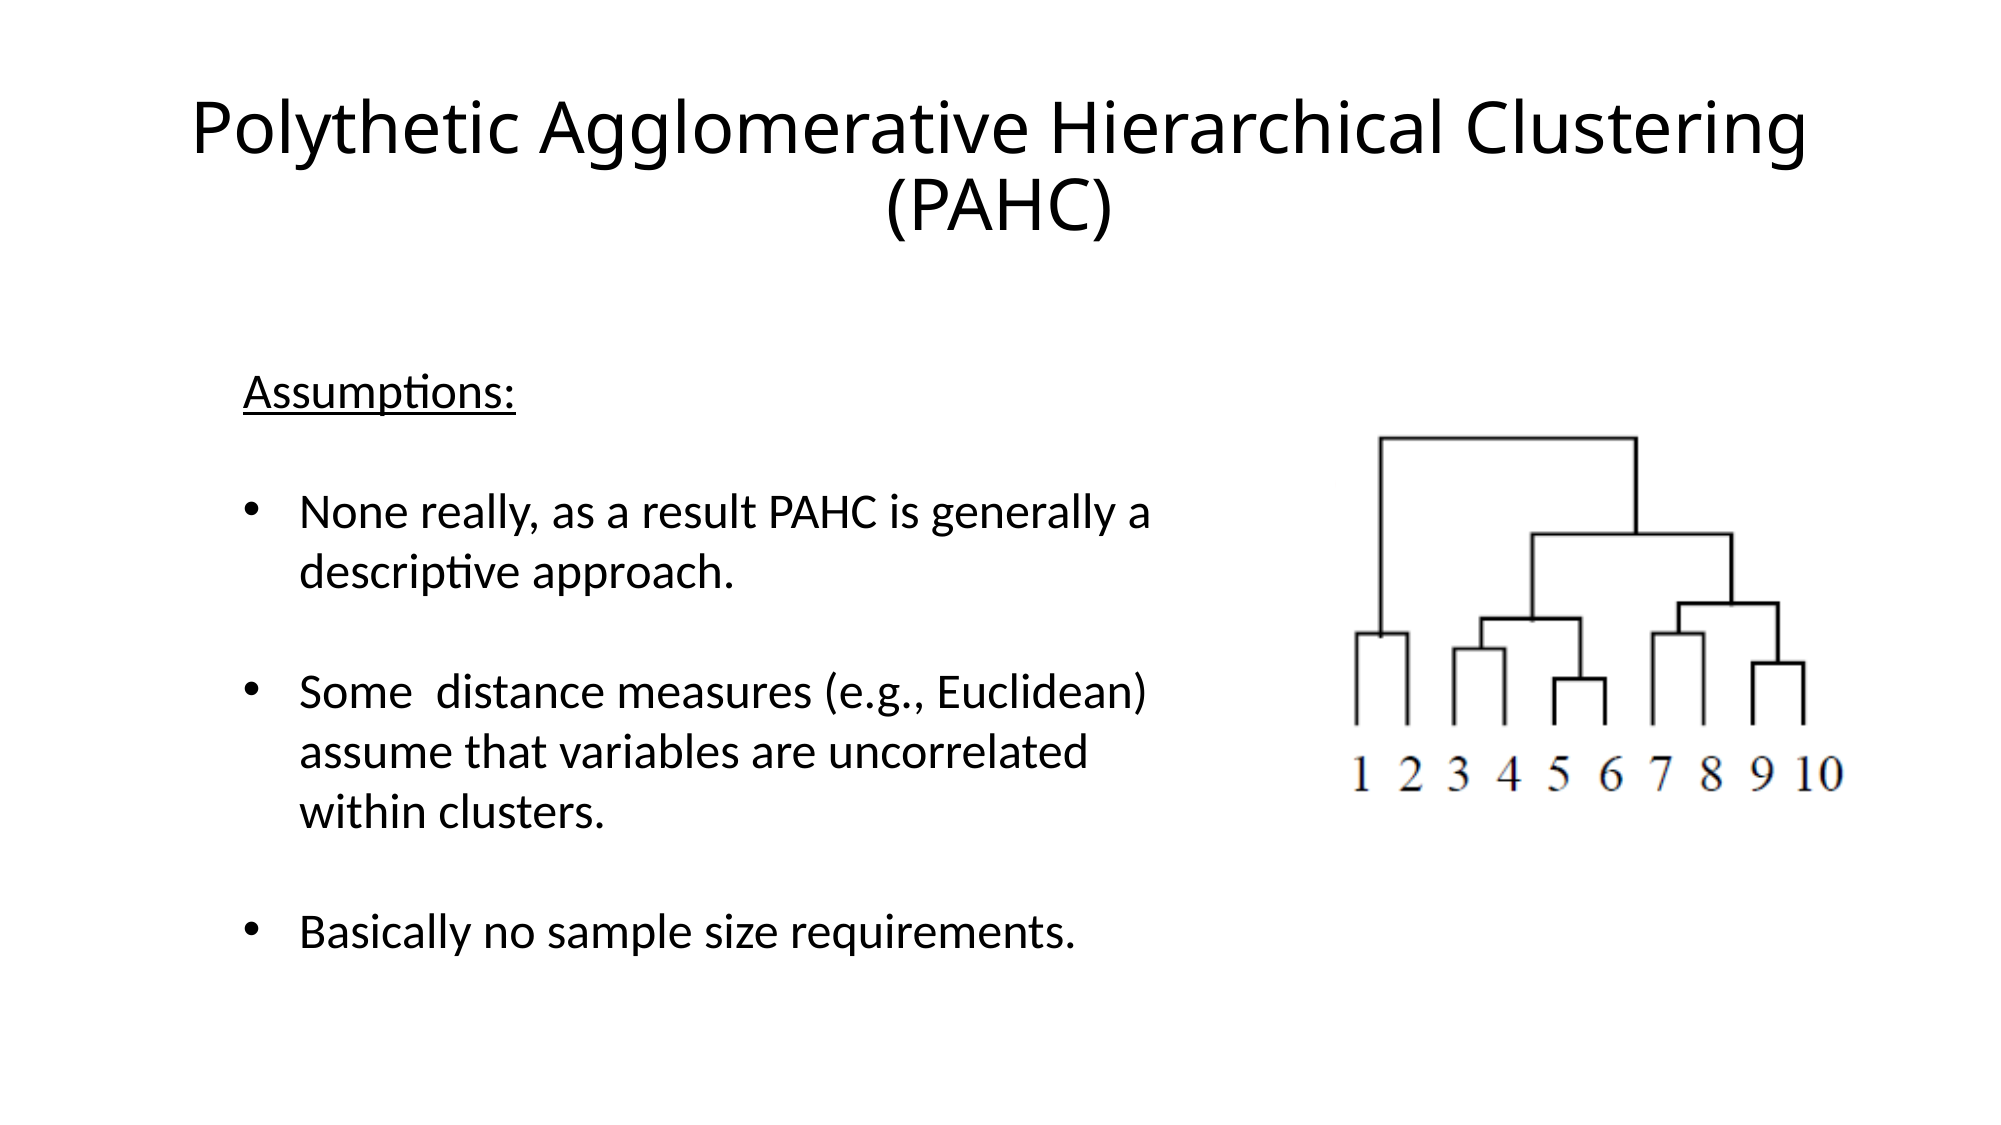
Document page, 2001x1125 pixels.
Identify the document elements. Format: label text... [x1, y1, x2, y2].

title Polythetic Agglomerative Hierarchical Clustering (PAHC) [137, 59, 1863, 278]
picture [1335, 387, 1860, 834]
text_box Assumptions: None really, as a result PAHC is generally a descriptive approach. Some distance measures (e.g., Euclidean) assume that variables are uncorrelated within clusters. Basically no sample size requirements. [228, 351, 1179, 1056]
